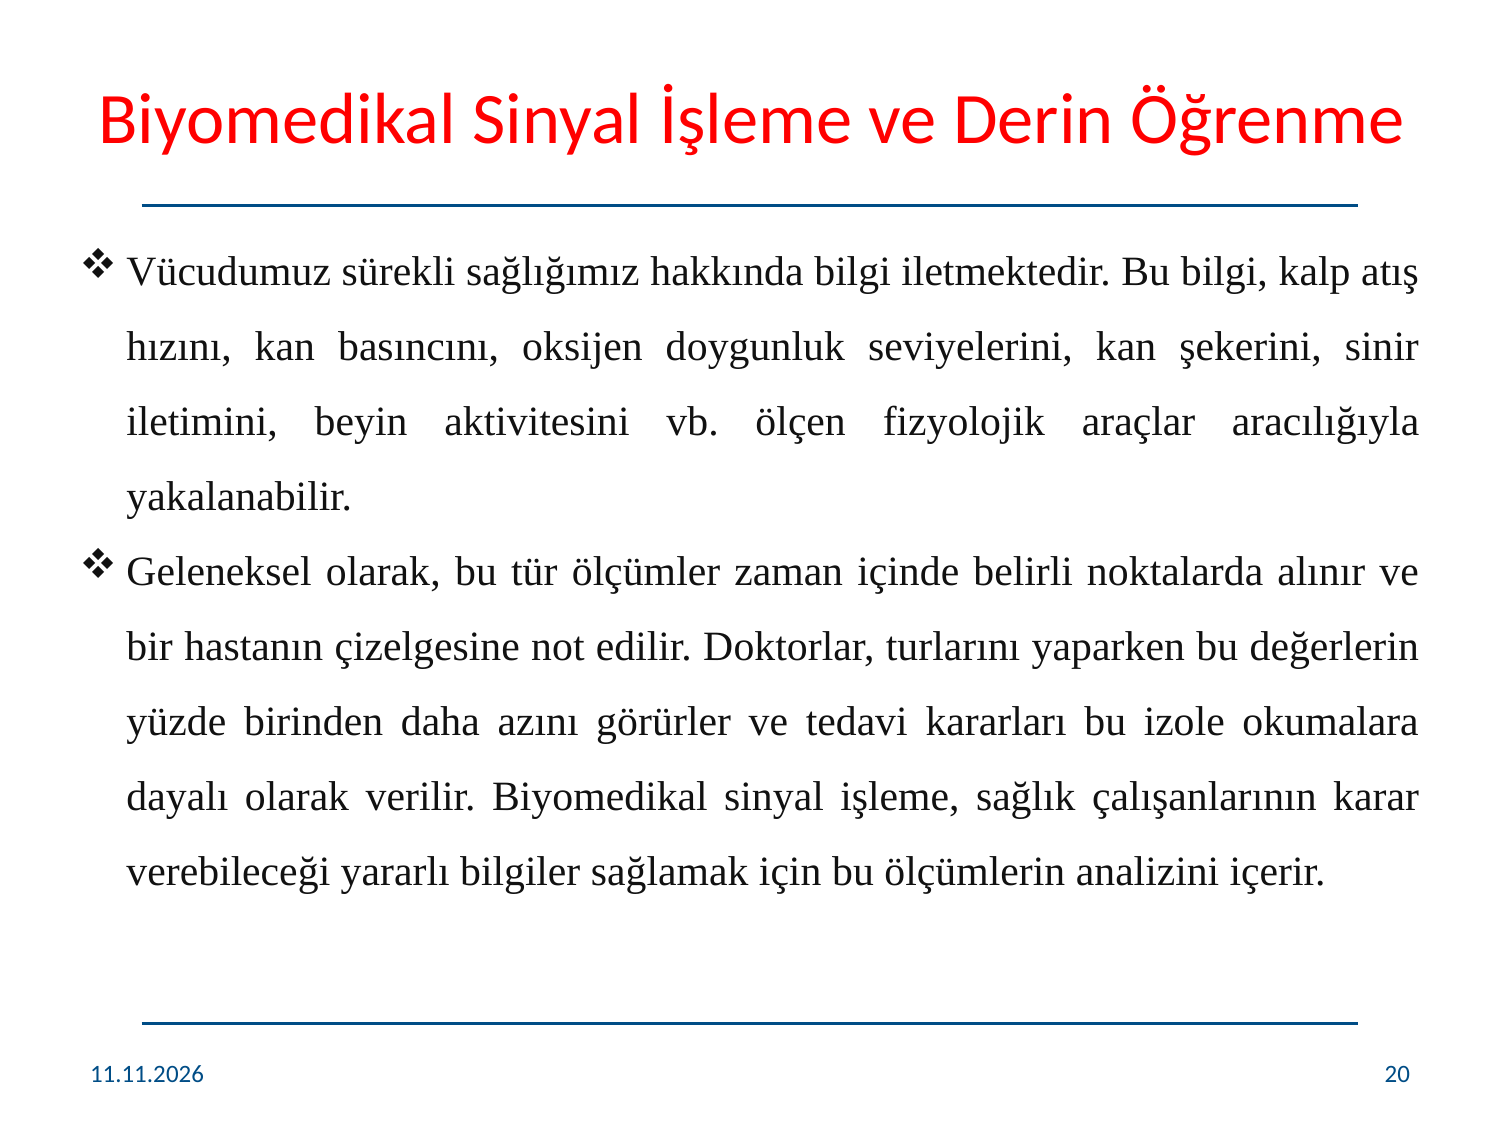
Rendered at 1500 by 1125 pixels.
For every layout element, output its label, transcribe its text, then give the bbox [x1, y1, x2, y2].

text_box Vücudumuz sürekli sağlığımız hakkında bilgi iletmektedir. Bu bilgi, kalp atış hızını, kan basıncını, oksijen doygunluk seviyelerini, kan şekerini, sinir iletimini, beyin aktivitesini vb. ölçen fizyolojik araçlar aracılığıyla yakalanabilir. Geleneksel olarak, bu tür ölçümler zaman içinde belirli noktalarda alınır ve bir hastanın çizelgesine not edilir. Doktorlar, turlarını yaparken bu değerlerin yüzde birinden daha azını görürler ve tedavi kararları bu izole okumalara dayalı olarak verilir. Biyomedikal sinyal işleme, sağlık çalışanlarının karar verebileceği yararlı bilgiler sağlamak için bu ölçümlerin analizini içerir. [64, 211, 1436, 901]
title Biyomedikal Sinyal İşleme ve Derin Öğrenme [76, 20, 1427, 209]
slide_number 20 [1074, 1042, 1425, 1103]
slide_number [75, 1042, 425, 1103]
